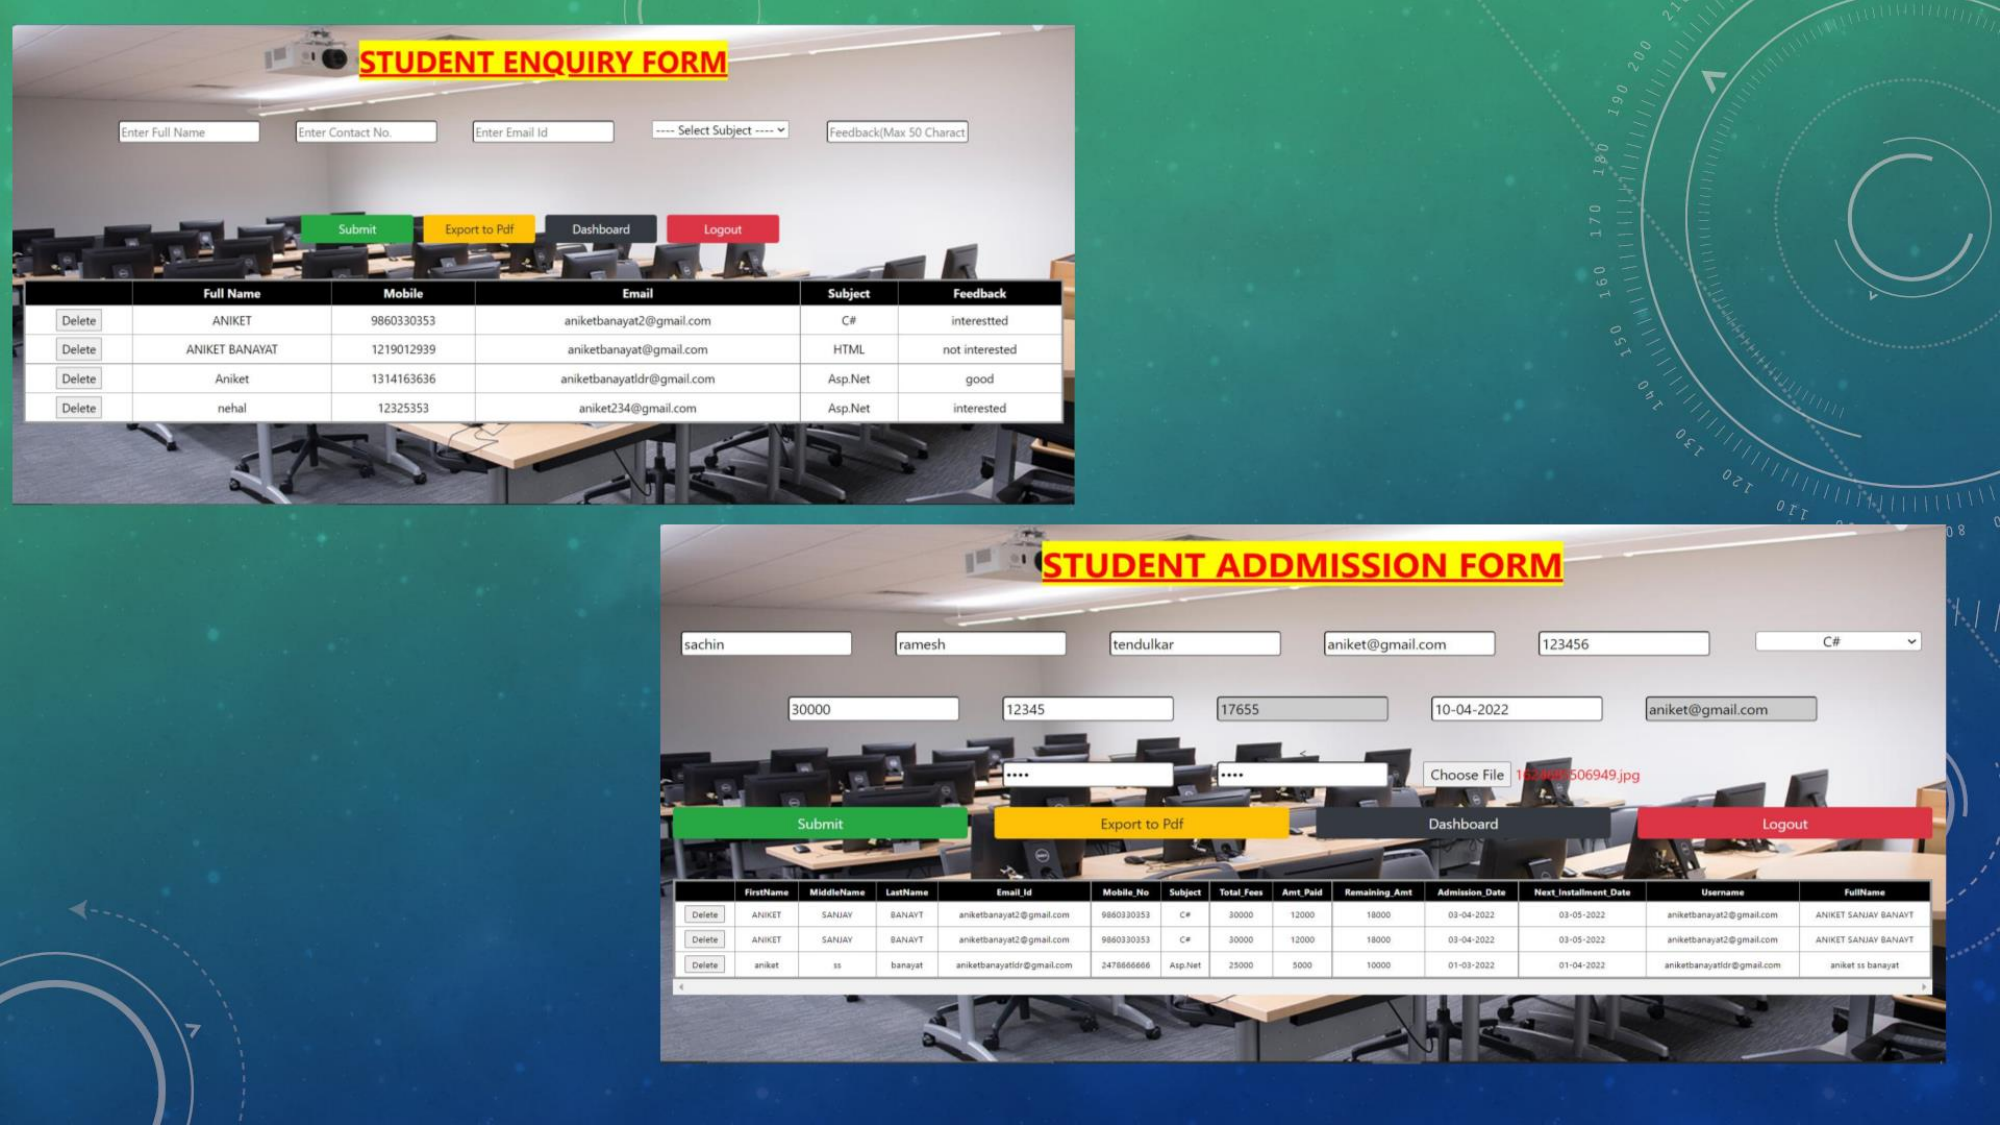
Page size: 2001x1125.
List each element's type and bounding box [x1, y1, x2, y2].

text_box [0, 0, 2000, 1125]
